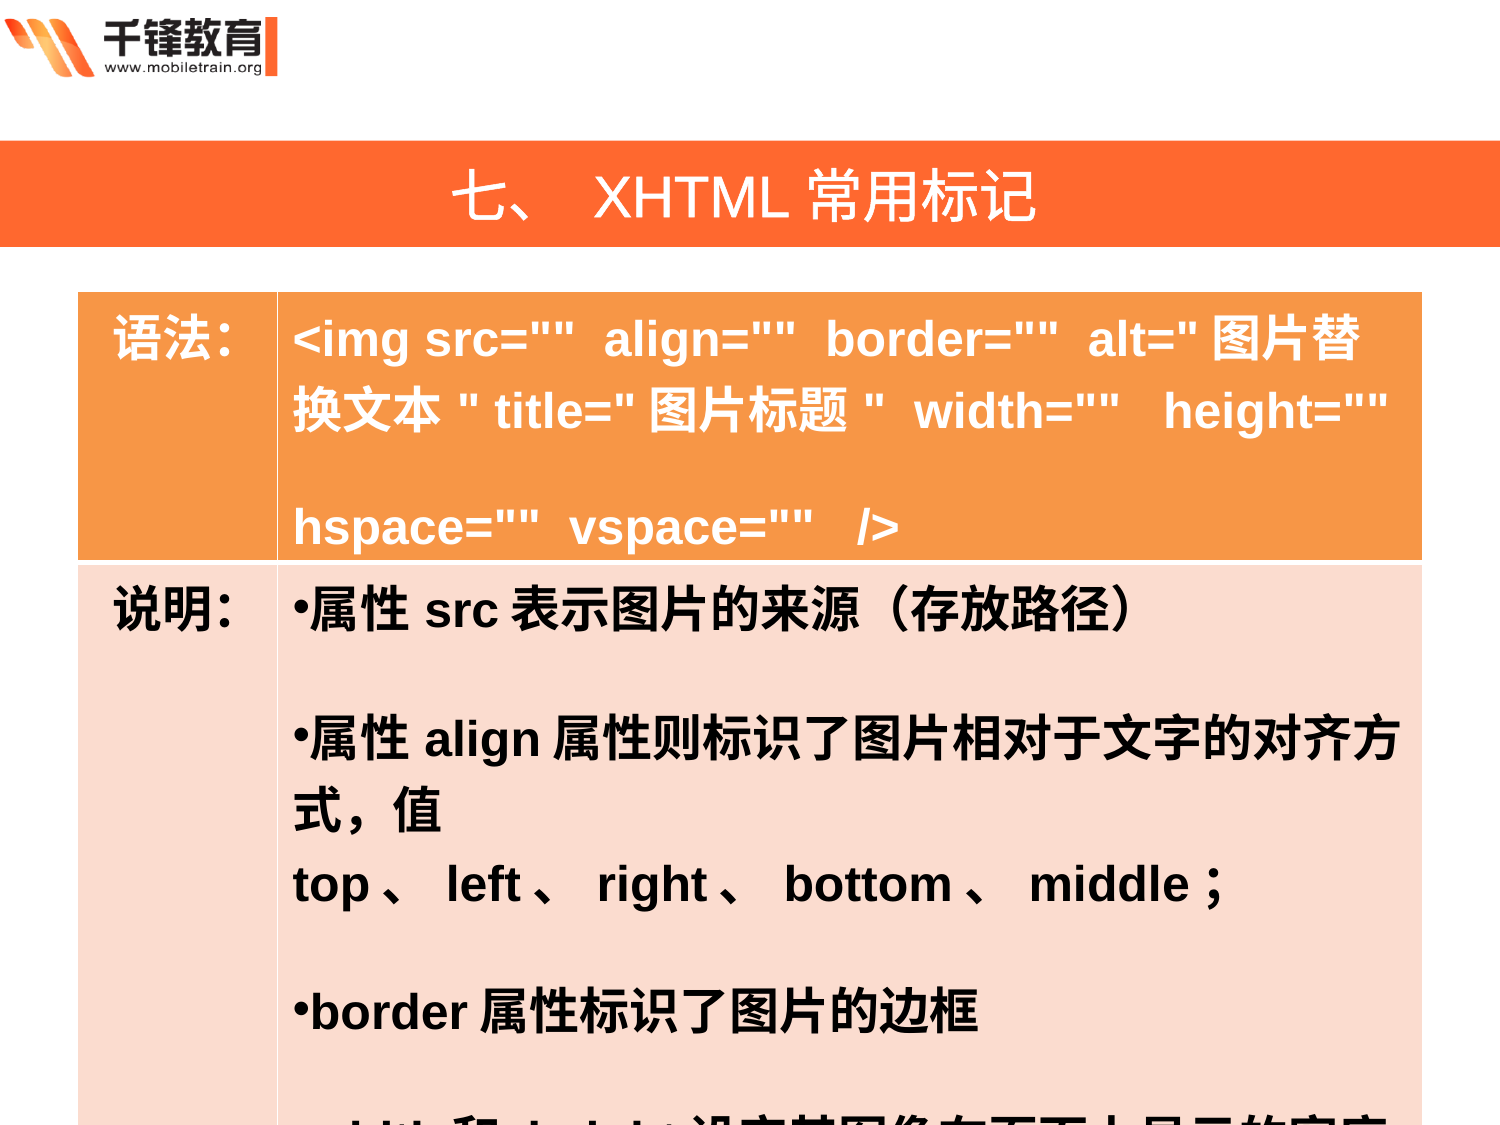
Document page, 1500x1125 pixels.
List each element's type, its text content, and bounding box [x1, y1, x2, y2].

table_header <img src="" align="" border="" alt="图片替换文本" title="图片标题" width="" height="" hspace="" vspace="" /> [278, 292, 1422, 560]
table_cell 属性src表示图片的来源（存放路径） 属性align属性则标识了图片相对于文字的对齐方式，值top、left、right、bottom、middle； border属性标识了图片的边框 width和 height设定其图像在页面上显示的宽度和高度。 [278, 565, 1422, 1125]
picture [3, 18, 261, 79]
table_header 语法： [78, 292, 277, 560]
table_cell 说明： [78, 565, 277, 1125]
text_box 七、 XHTML常用标记 [0, 140, 1500, 247]
